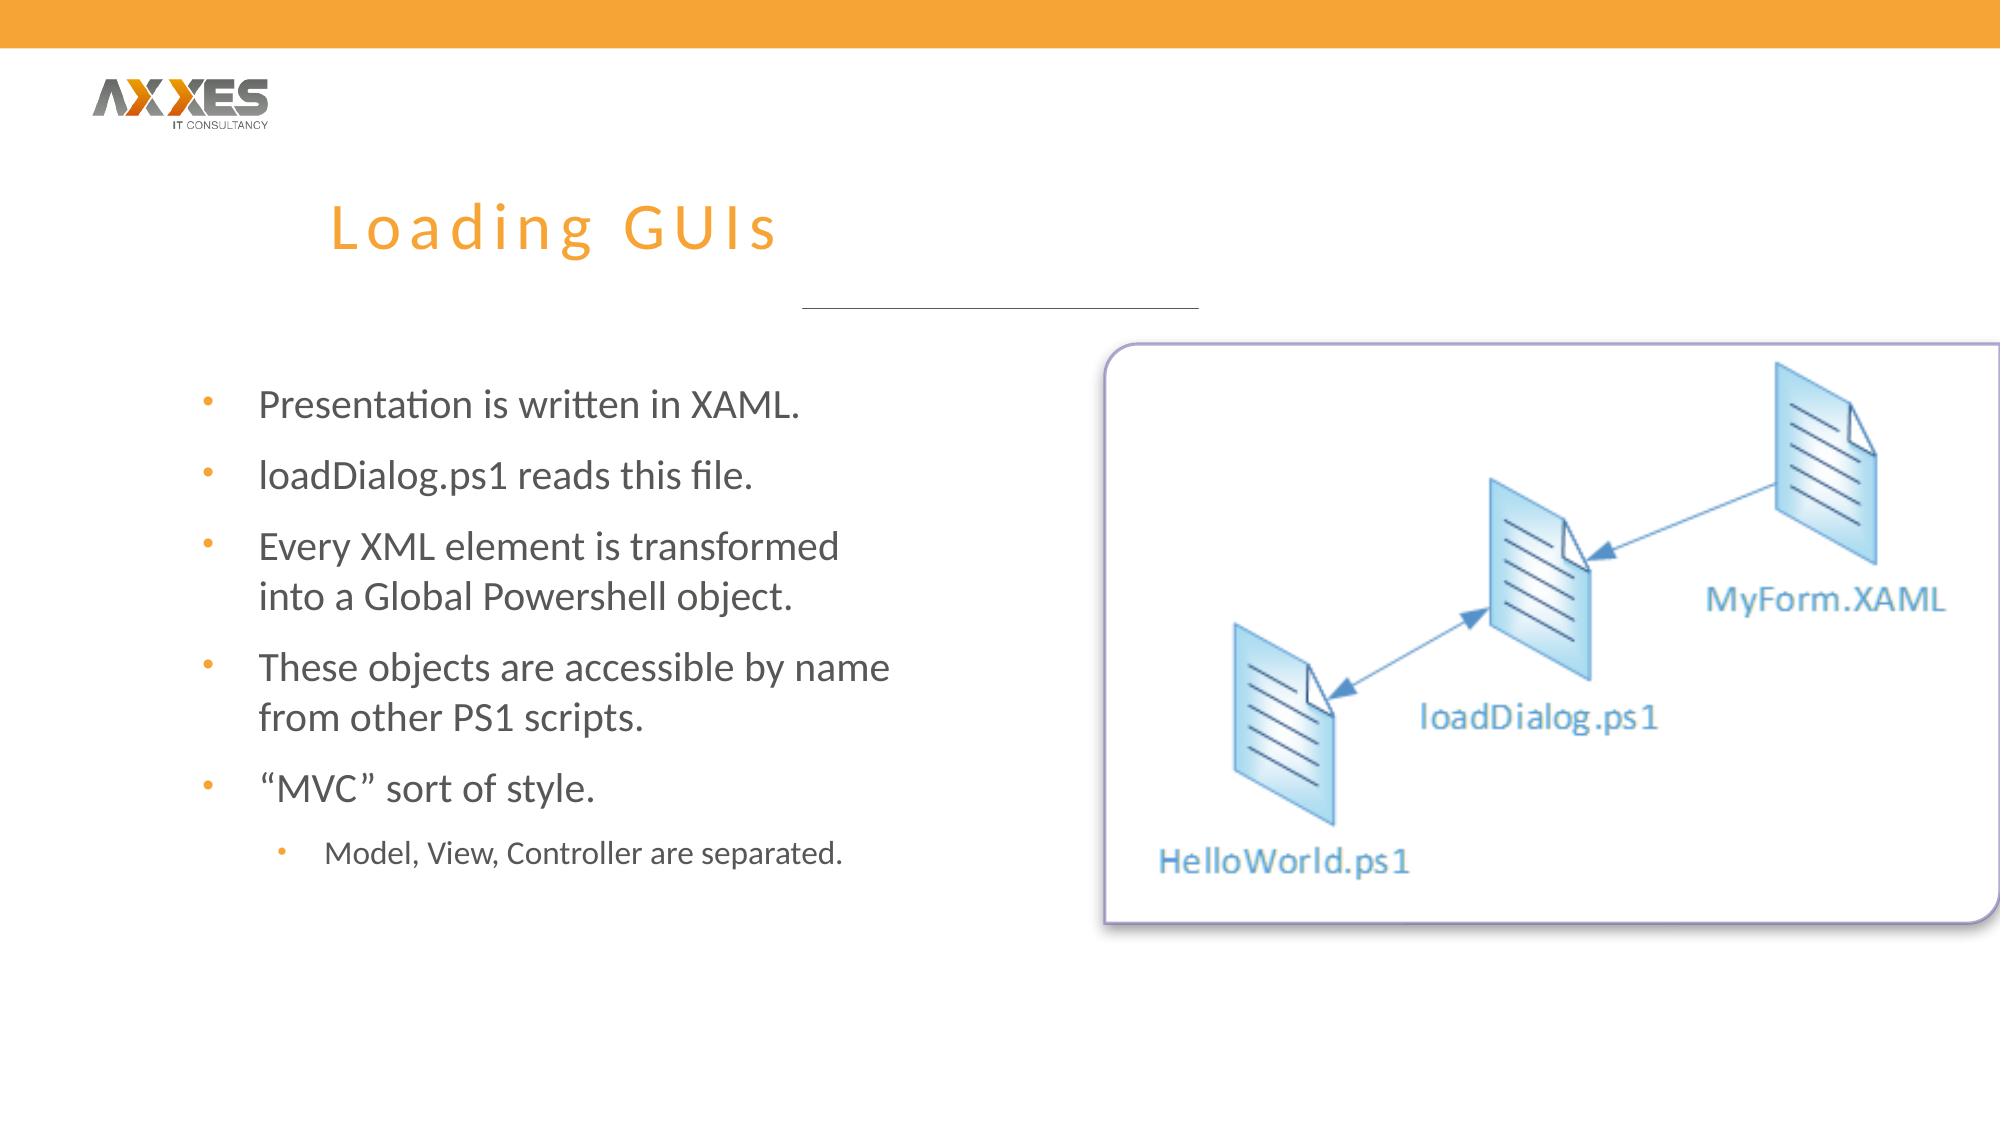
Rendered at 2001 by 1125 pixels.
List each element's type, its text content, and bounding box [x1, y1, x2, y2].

list Presentation is written in XAML. loadDialog.ps1 reads this file. Every XML element is transformed into a Global Powershell object. These objects are accessible by name from other PS1 scripts. “MVC” sort of style. Model, View, Controller are separated. [187, 369, 919, 1020]
picture [1104, 343, 2000, 924]
title Loading GUIs [187, 101, 919, 344]
picture [92, 79, 268, 129]
